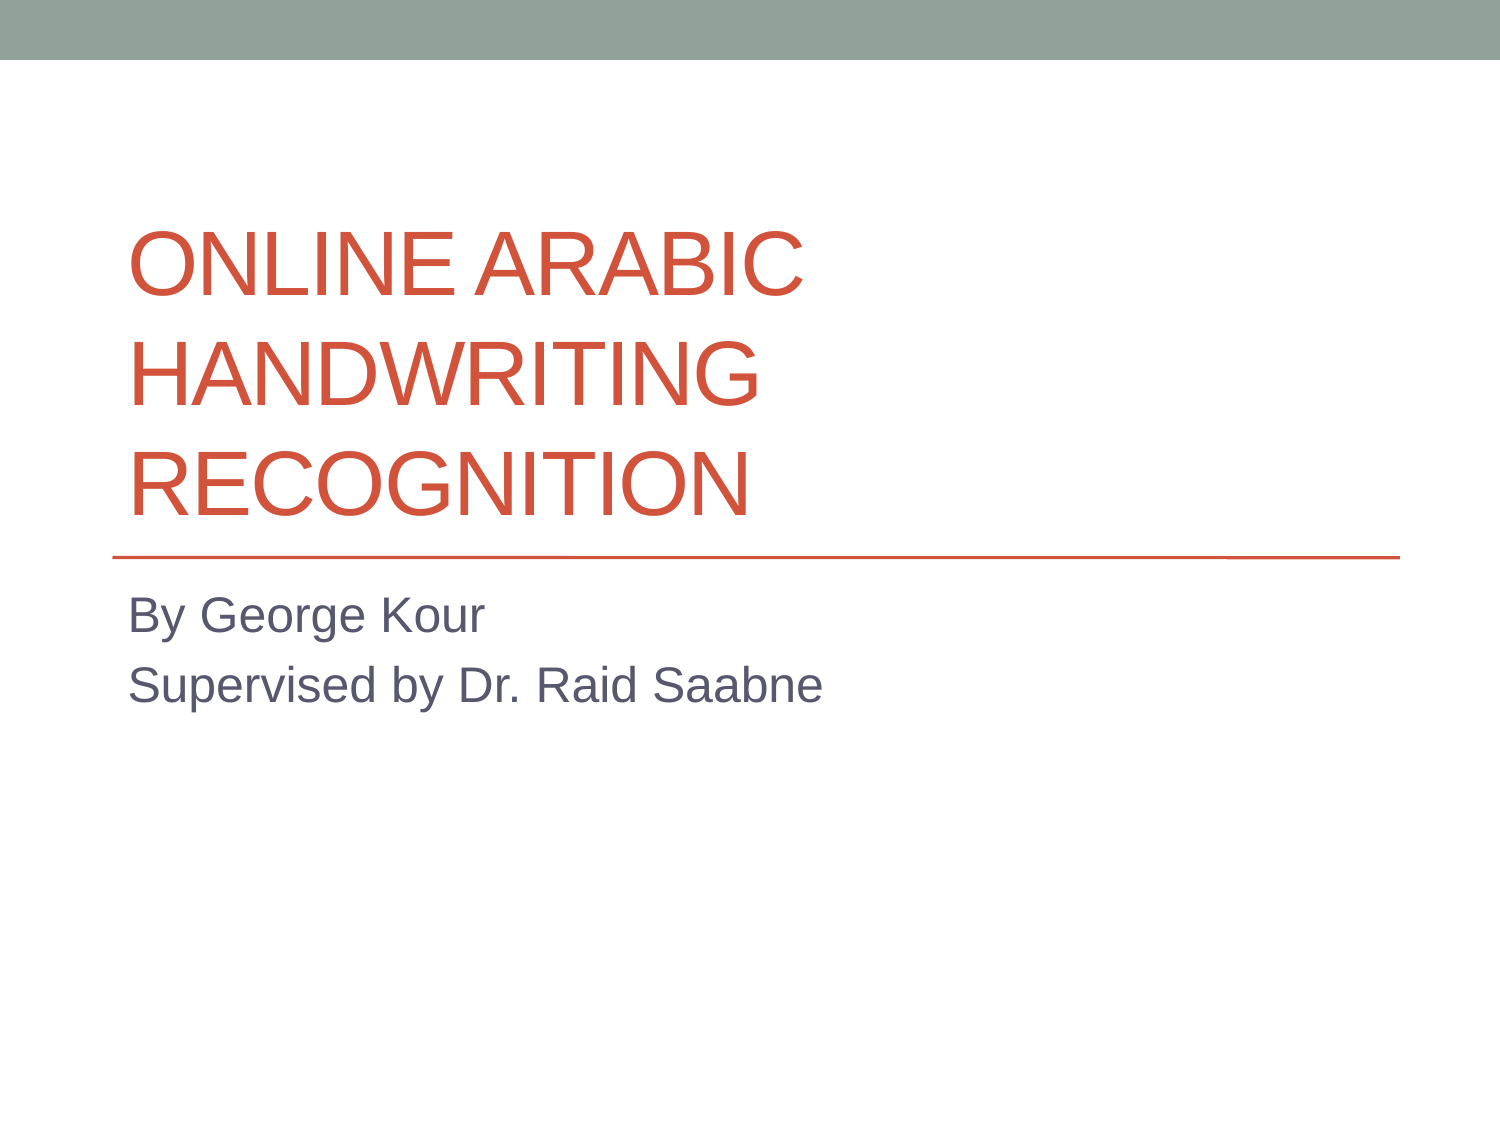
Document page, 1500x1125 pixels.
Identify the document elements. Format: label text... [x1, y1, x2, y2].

subtitle By George Kour Supervised by Dr. Raid Saabne [112, 575, 1163, 863]
title Online Arabic Handwriting Recognition [112, 224, 1400, 542]
